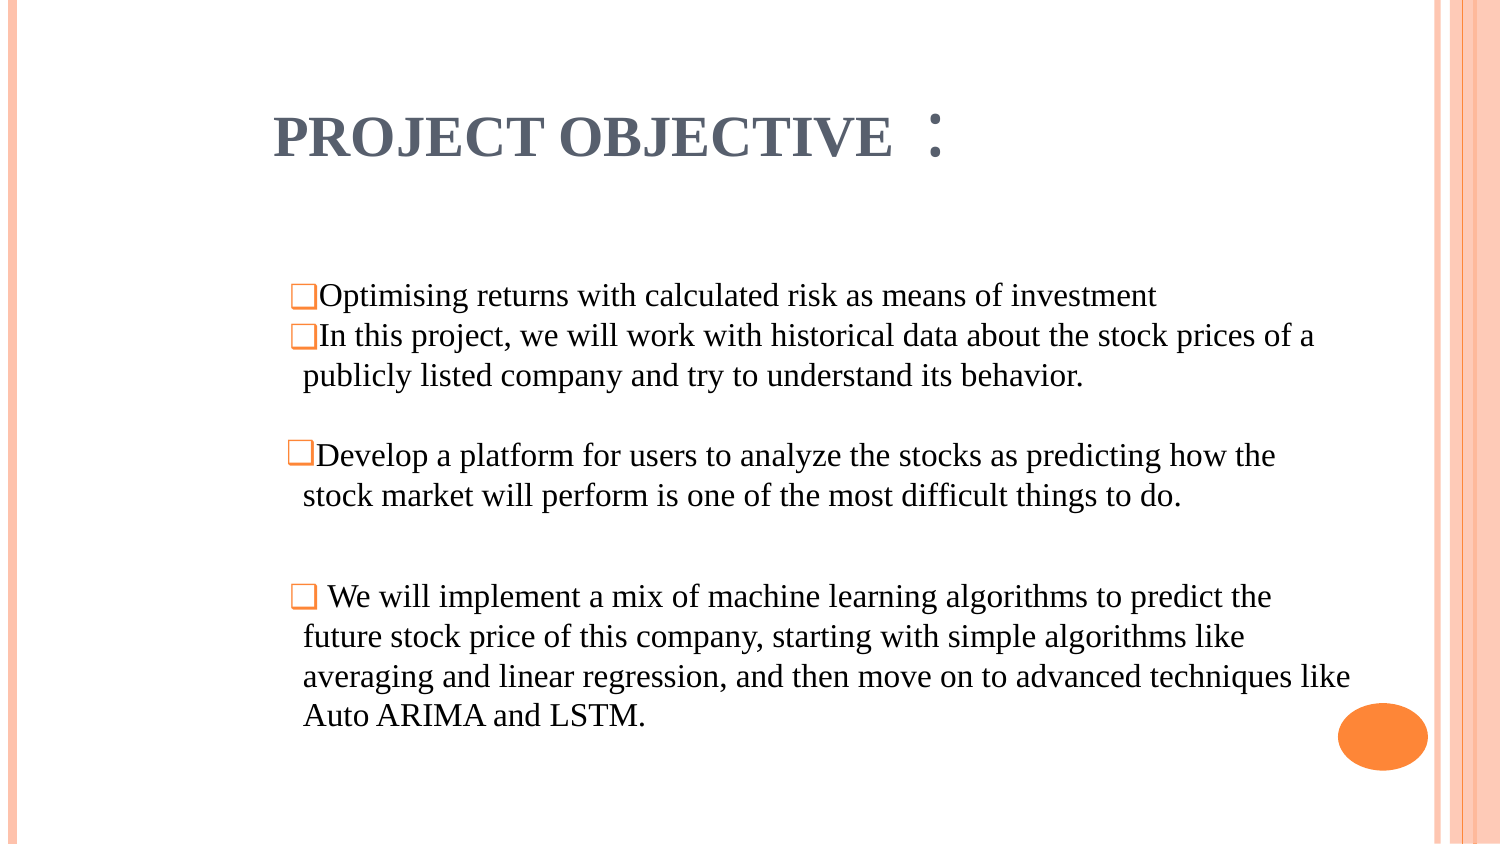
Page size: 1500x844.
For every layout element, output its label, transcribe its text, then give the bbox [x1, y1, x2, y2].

list Optimising returns with calculated risk as means of investment In this project, we will work with historical data about the stock prices of a publicly listed company and try to understand its behavior. Develop a platform for users to analyze the stocks as predicting how the stock market will perform is one of the most difficult things to do. We will implement a mix of machine learning algorithms to predict the future stock price of this company, starting with simple algorithms like averaging and linear regression, and then move on to advanced techniques like Auto ARIMA and LSTM. [212, 258, 1368, 737]
title PROJECT OBJECTIVE : [212, 64, 1368, 215]
